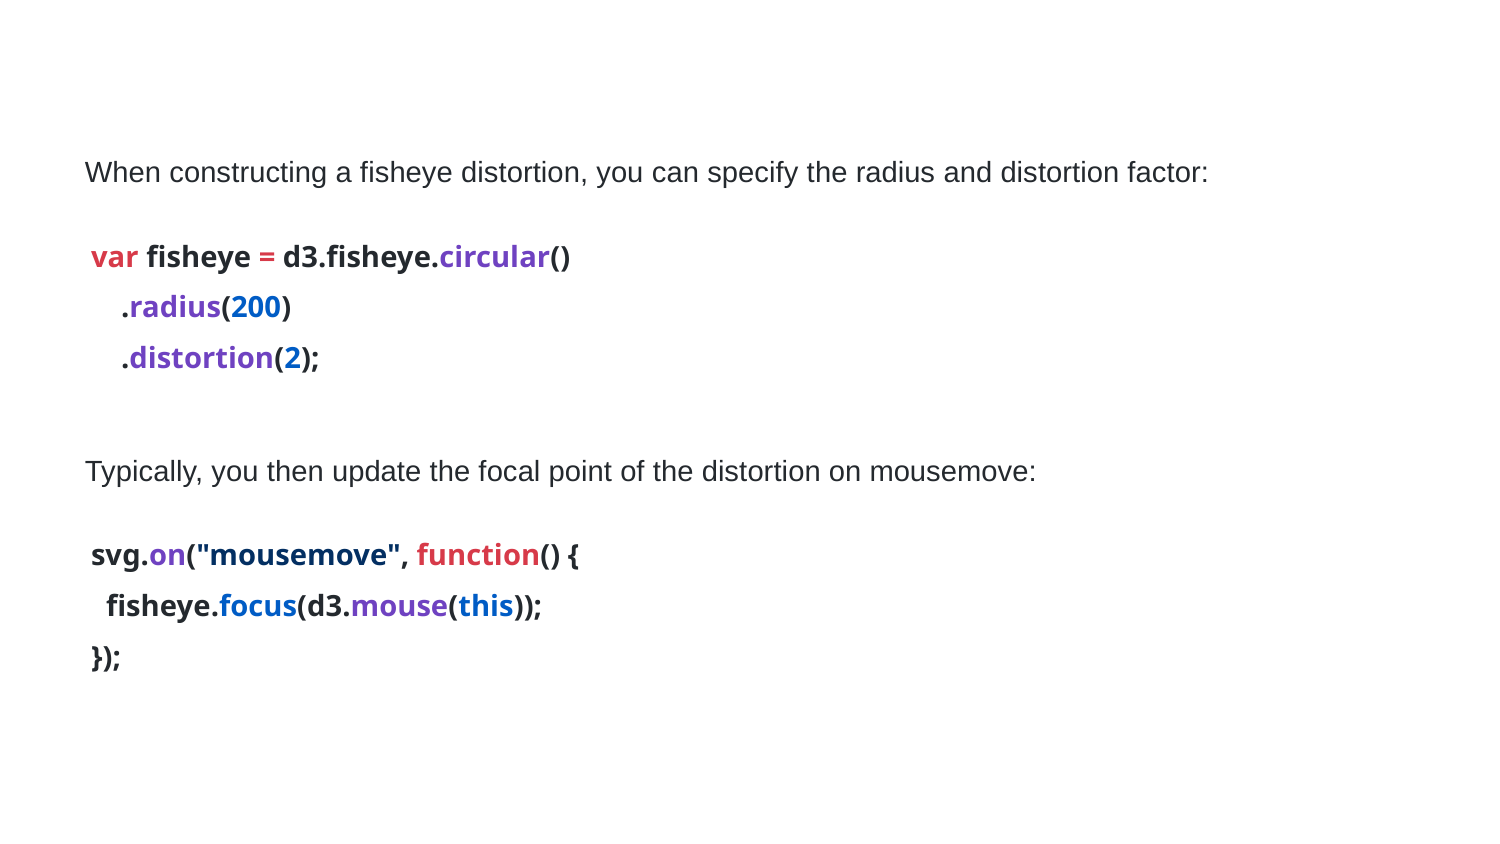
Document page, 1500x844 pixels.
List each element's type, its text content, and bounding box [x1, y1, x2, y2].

list When constructing a fisheye distortion, you can specify the radius and distortion factor: var fisheye = d3.fisheye.circular() .radius(200) .distortion(2); Typically, you then update the focal point of the distortion on mousemove: svg.on("mousemove", function() { fisheye.focus(d3.mouse(this)); }); [51, 133, 1449, 750]
